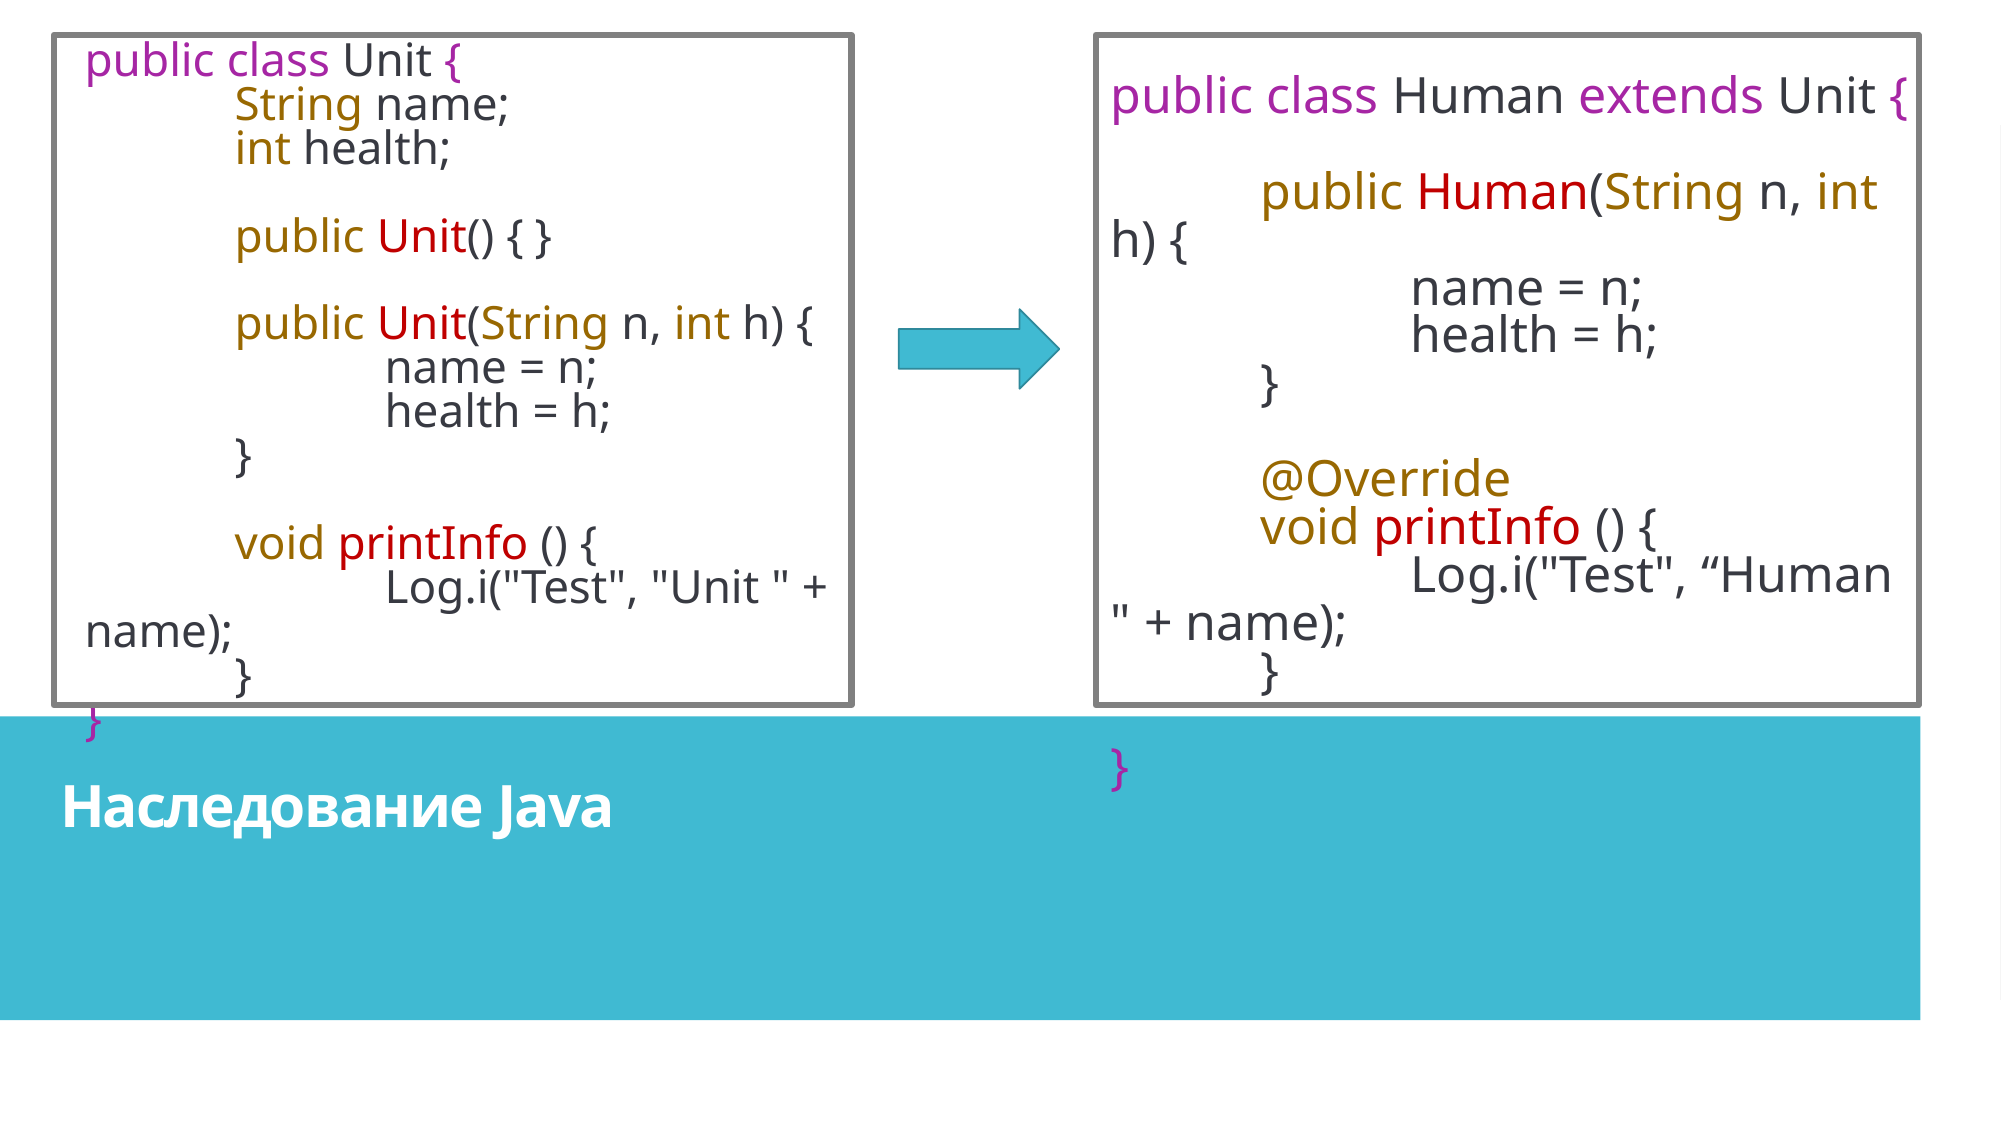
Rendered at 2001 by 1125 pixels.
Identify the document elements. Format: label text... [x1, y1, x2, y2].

text_box [1095, 34, 1920, 67]
text_box public class Human extends Unit { public Human(String n, int h) { name = n; health = h; } @Override void printInfo () { Log.i("Test", “Human " + name); } } [1095, 67, 1928, 802]
text_box [897, 308, 1060, 390]
text_box [0, 0, 2000, 1125]
text_box [0, 716, 1921, 1021]
text_box [53, 34, 852, 706]
text_box public class Unit { String name; int health; public Unit() { } public Unit(String n, int h) { name = n; health = h; } void printInfo () { Log.i("Test", "Unit " + name); } } [69, 33, 902, 752]
text_box Наследование Java [45, 769, 1720, 982]
